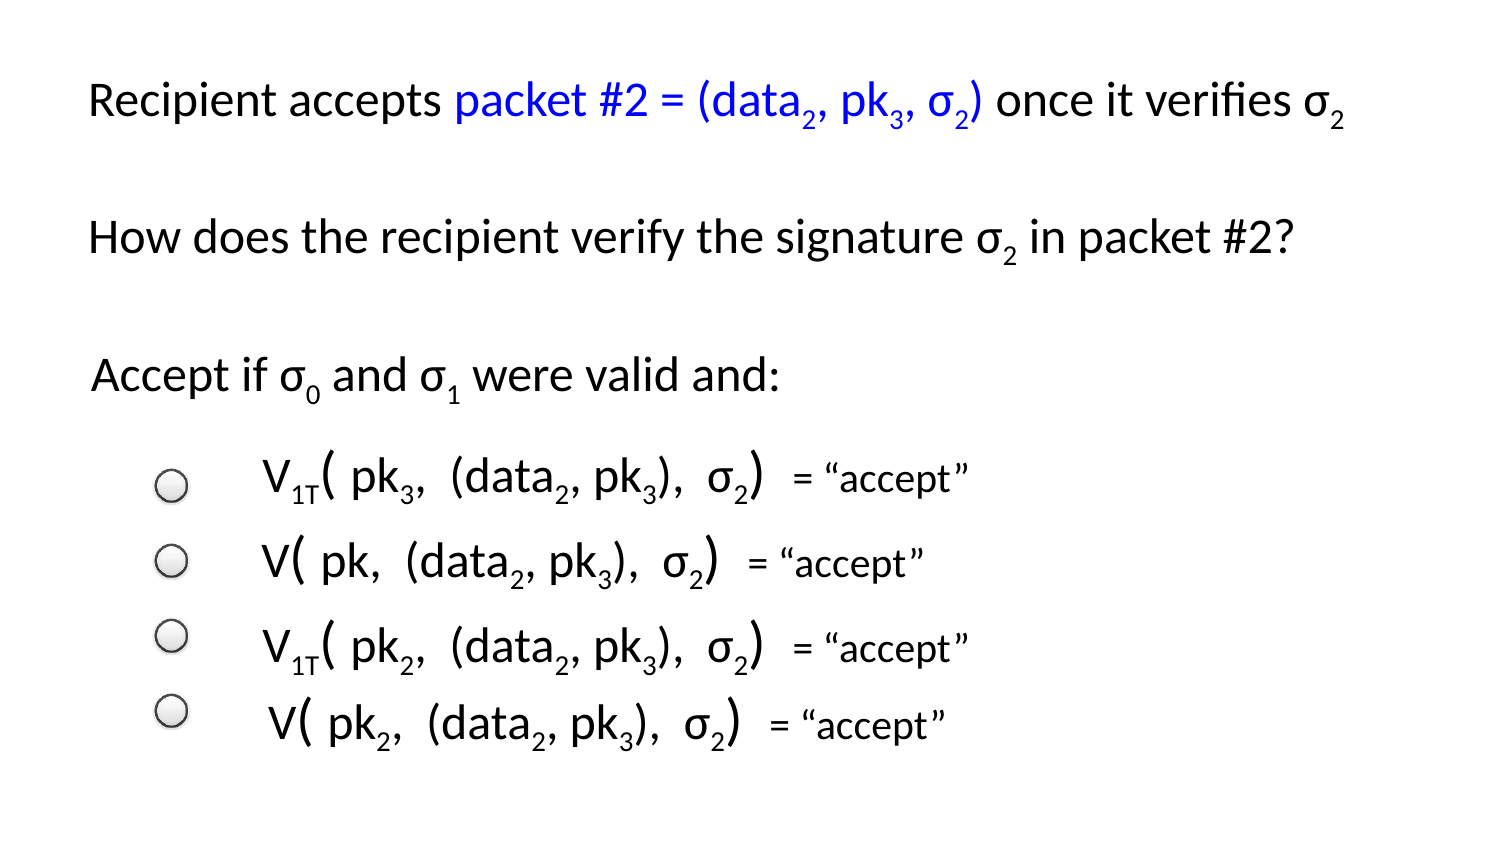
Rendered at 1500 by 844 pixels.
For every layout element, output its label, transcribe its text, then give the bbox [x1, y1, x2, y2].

text_box V( pk2, (data2, pk3), σ2) = “accept” [253, 673, 963, 765]
text_box Accept if σ0 and σ1 were valid and: [76, 334, 808, 418]
picture [150, 614, 192, 657]
text_box Recipient accepts packet #2 = (data2, pk3, σ2) once it verifies σ2 How does the recipient verify the signature σ2 in packet #2? [73, 59, 1360, 279]
picture [150, 539, 192, 582]
text_box V1T( pk3, (data2, pk3), σ2) = “accept” [247, 426, 986, 518]
text_box V( pk, (data2, pk3), σ2) = “accept” [246, 511, 941, 603]
picture [150, 689, 192, 732]
picture [150, 464, 192, 507]
text_box V1T( pk2, (data2, pk3), σ2) = “accept” [247, 596, 986, 689]
